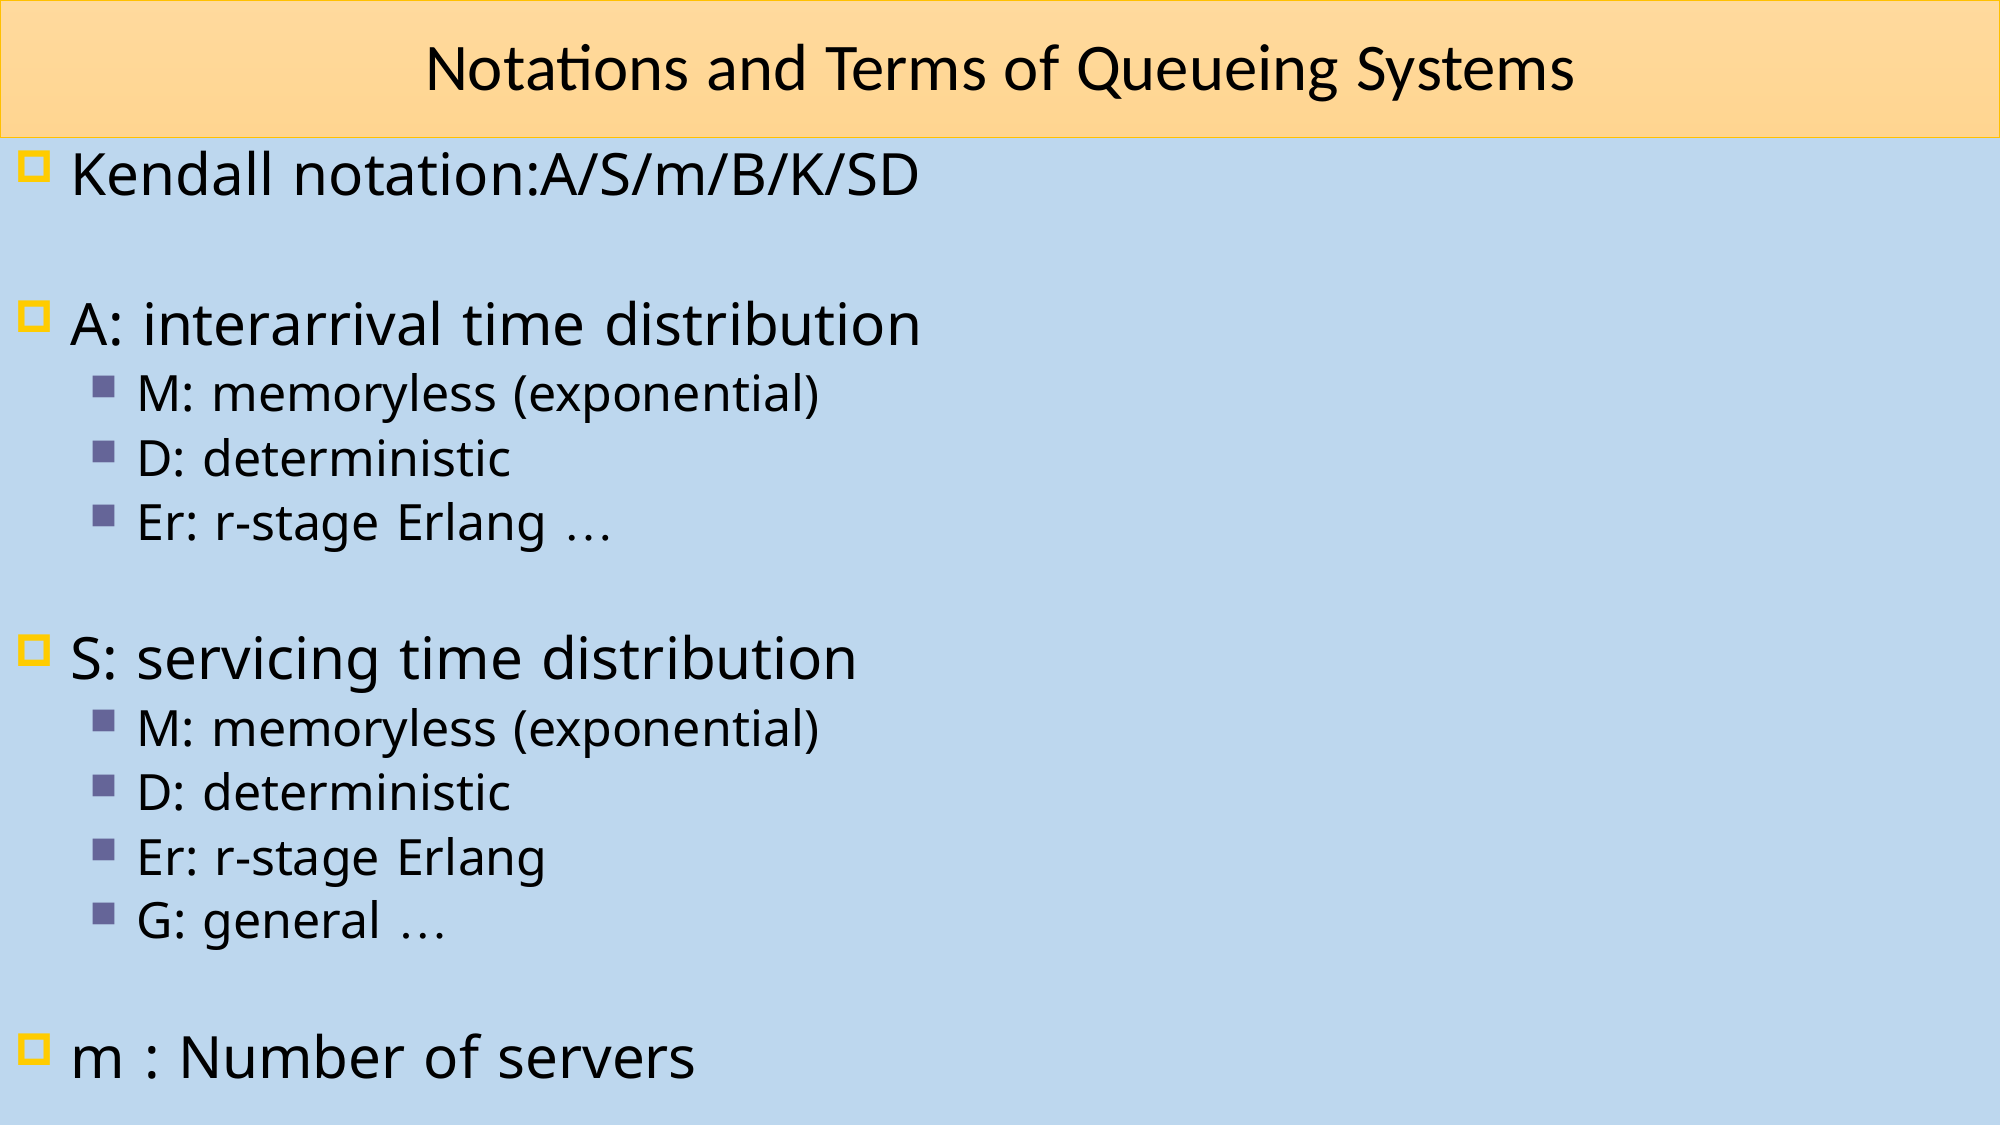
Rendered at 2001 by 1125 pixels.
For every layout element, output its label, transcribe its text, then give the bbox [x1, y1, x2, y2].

title Notations and Terms of Queueing Systems [0, 0, 2000, 138]
text_box Kendall notation:A/S/m/B/K/SD A: interarrival time distribution M: memoryless (exponential) D: deterministic Er: r-stage Erlang … S: servicing time distribution M: memoryless (exponential) D: deterministic Er: r-stage Erlang G: general … m : Number of servers [12, 137, 1513, 1091]
